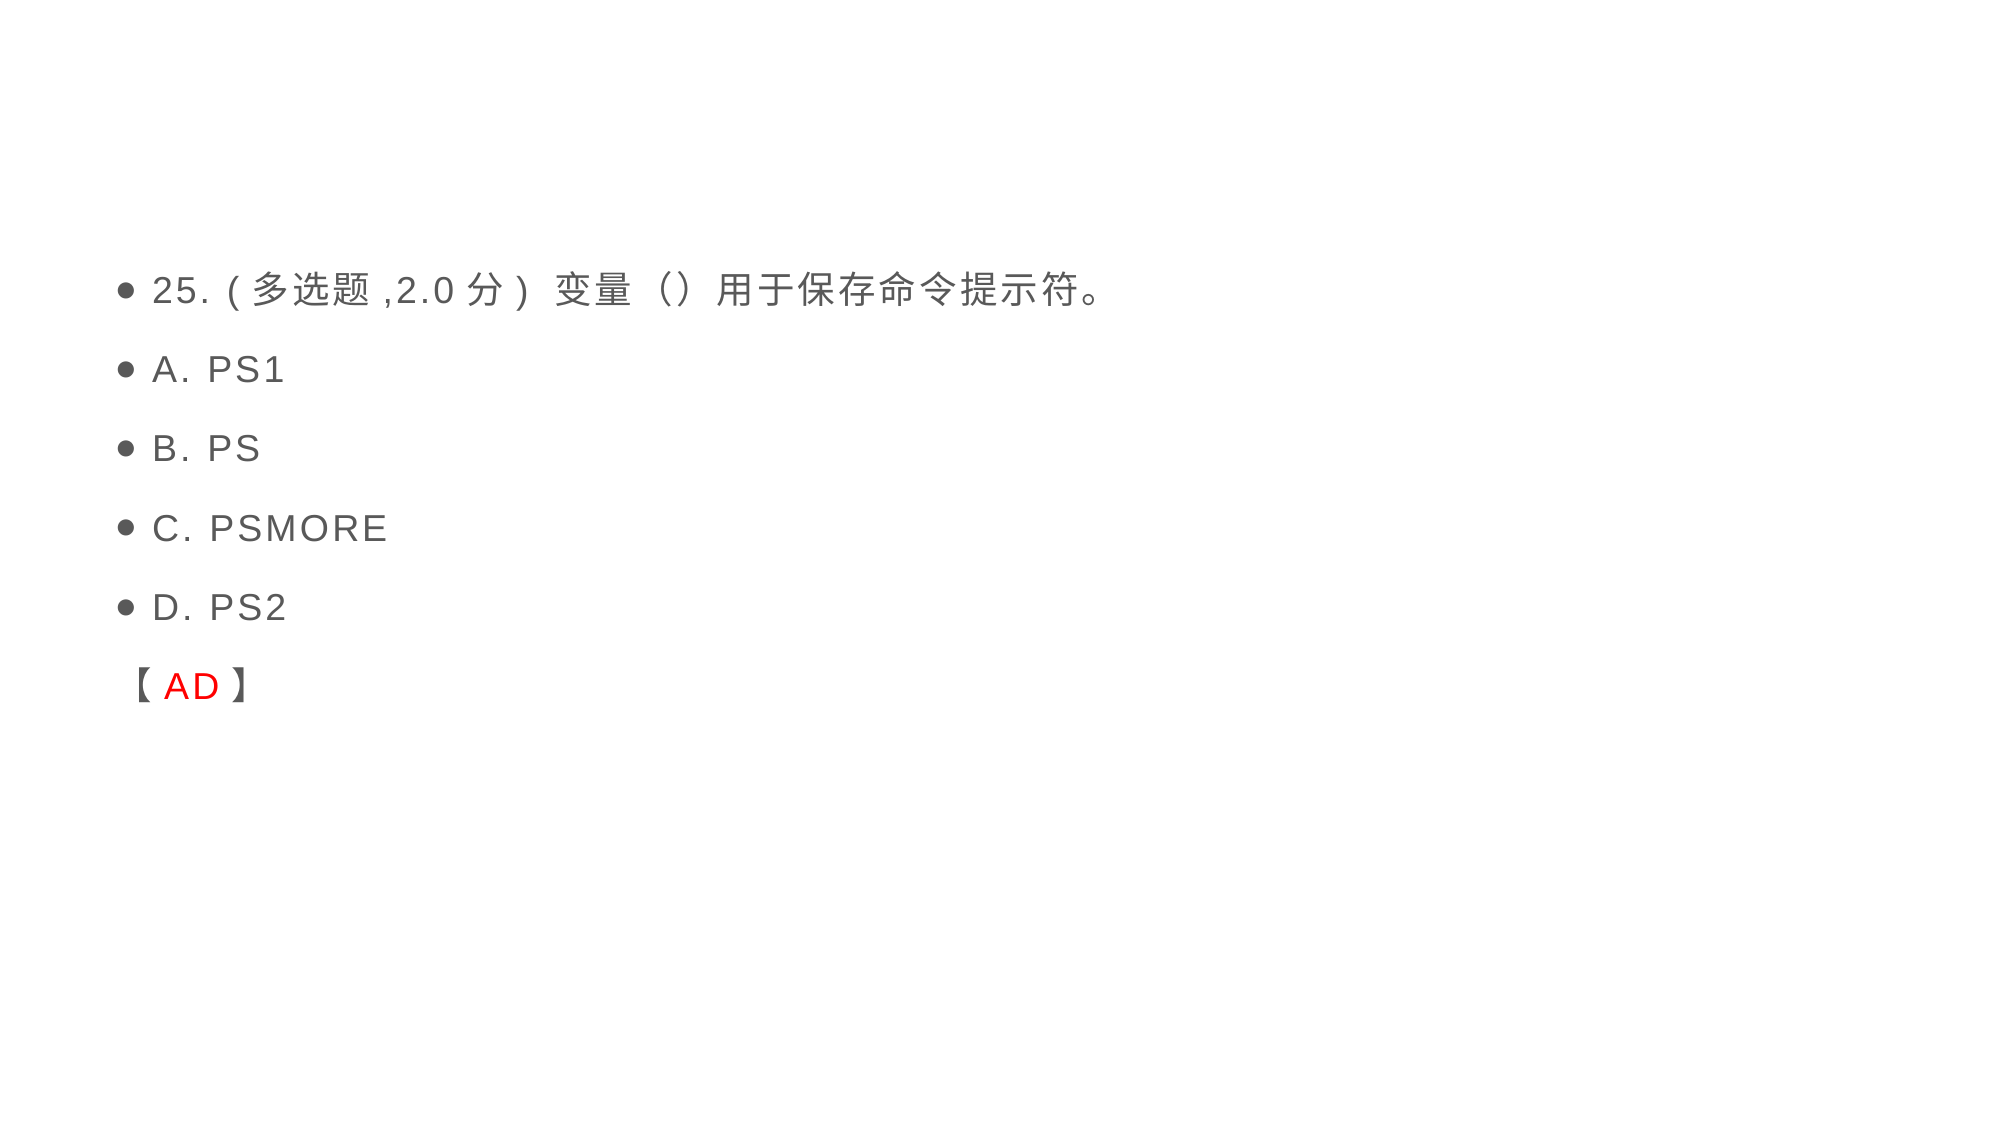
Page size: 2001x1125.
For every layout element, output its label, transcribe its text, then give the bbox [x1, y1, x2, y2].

list 25. (多选题,2.0分) 变量（）用于保存命令提示符。 A. PS1 B. PS C. PSMORE D. PS2 【AD】 [99, 244, 1900, 1026]
